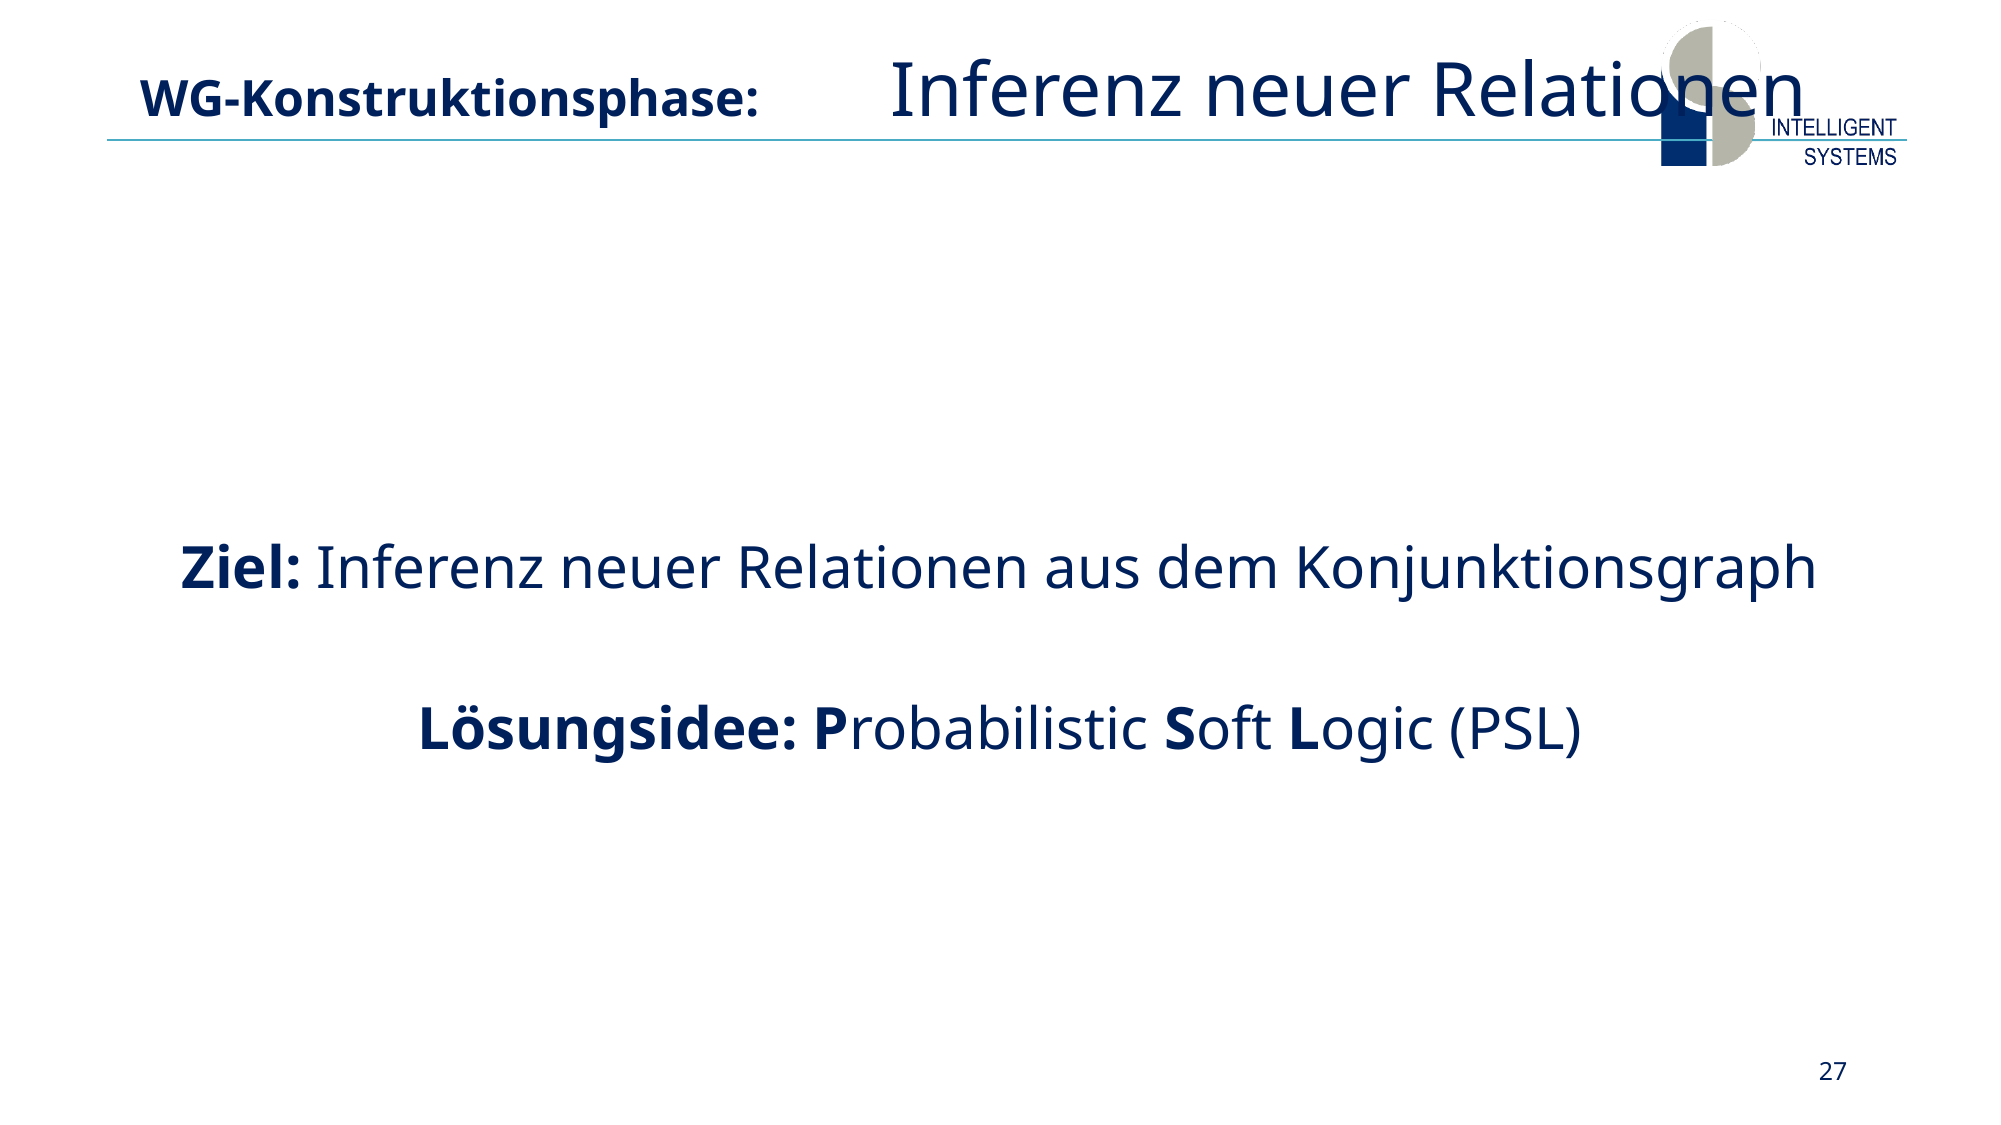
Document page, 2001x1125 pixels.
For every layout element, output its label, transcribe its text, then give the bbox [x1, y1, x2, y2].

title WG-Konstruktionsphase: Inferenz neuer Relationen [125, 31, 1863, 141]
picture [1661, 19, 1903, 139]
picture [1661, 141, 1903, 172]
text_box Ziel: Inferenz neuer Relationen aus dem Konjunktionsgraph Lösungsidee: Probabilistic Soft Logic (PSL) [149, 208, 1851, 1014]
slide_number 27 [1412, 1042, 1863, 1103]
